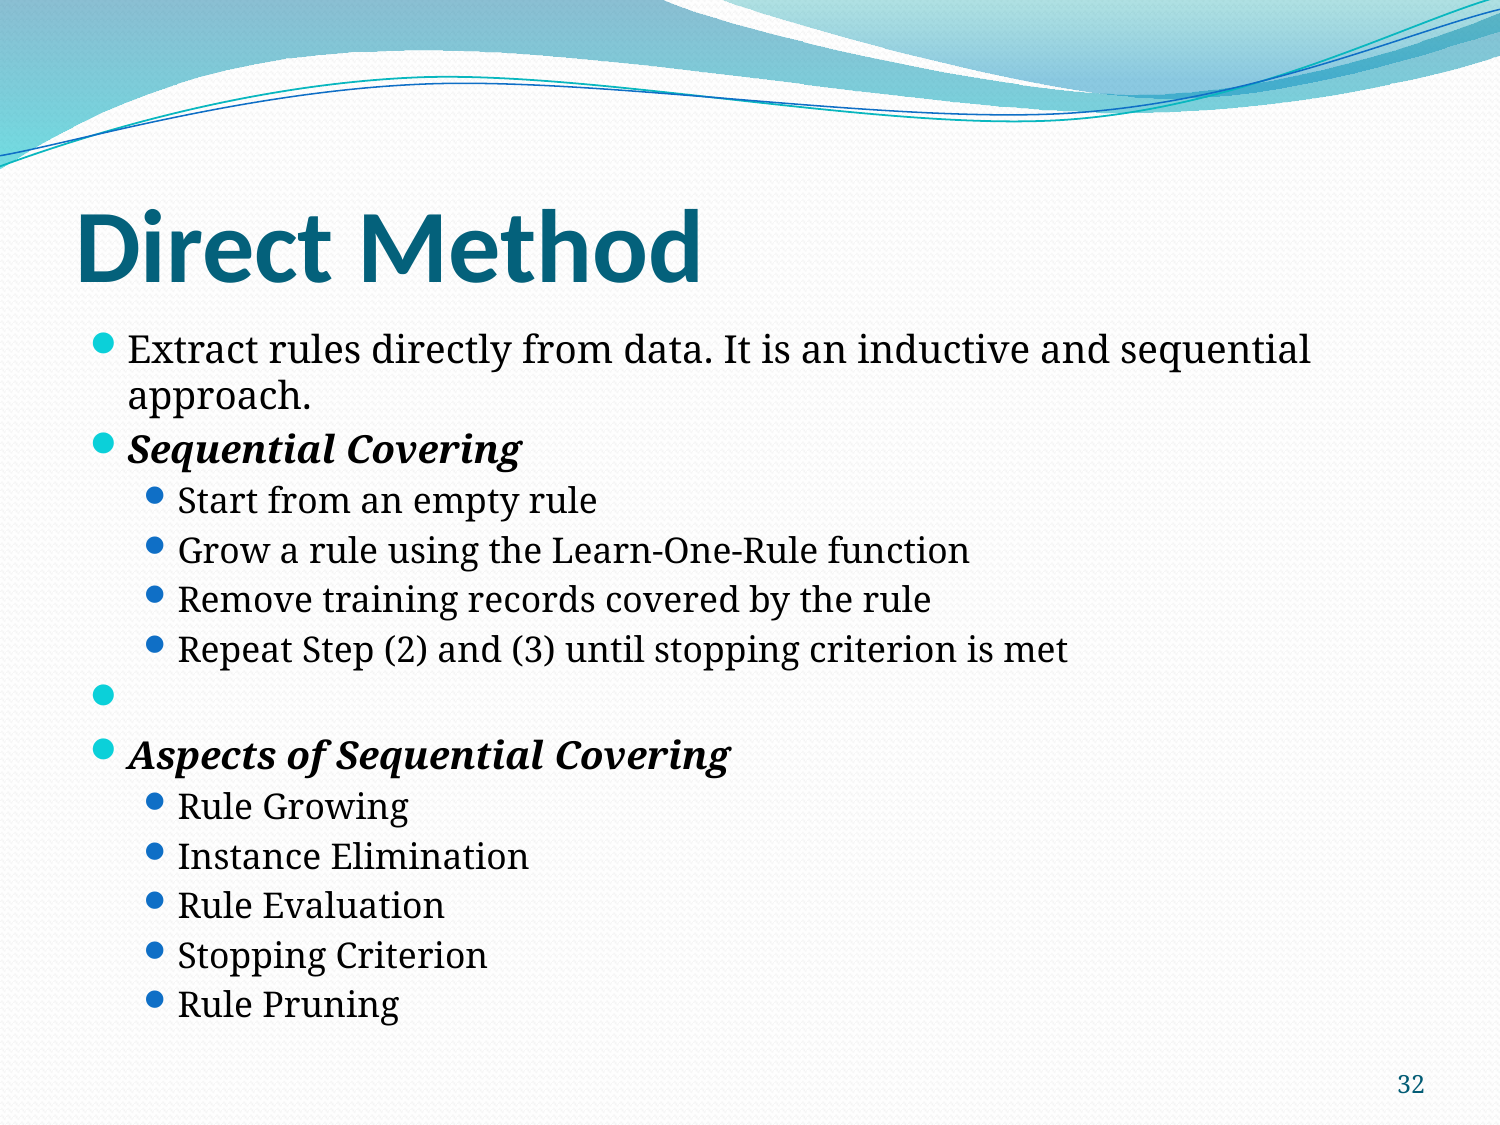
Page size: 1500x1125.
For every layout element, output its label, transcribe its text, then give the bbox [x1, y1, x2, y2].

list Extract rules directly from data. It is an inductive and sequential approach. Sequential Covering Start from an empty rule Grow a rule using the Learn-One-Rule function Remove training records covered by the rule Repeat Step (2) and (3) until stopping criterion is met Aspects of Sequential Covering Rule Growing Instance Elimination Rule Evaluation Stopping Criterion Rule Pruning [75, 317, 1425, 1038]
slide_number 32 [1299, 1042, 1425, 1103]
title Direct Method [75, 115, 1425, 303]
